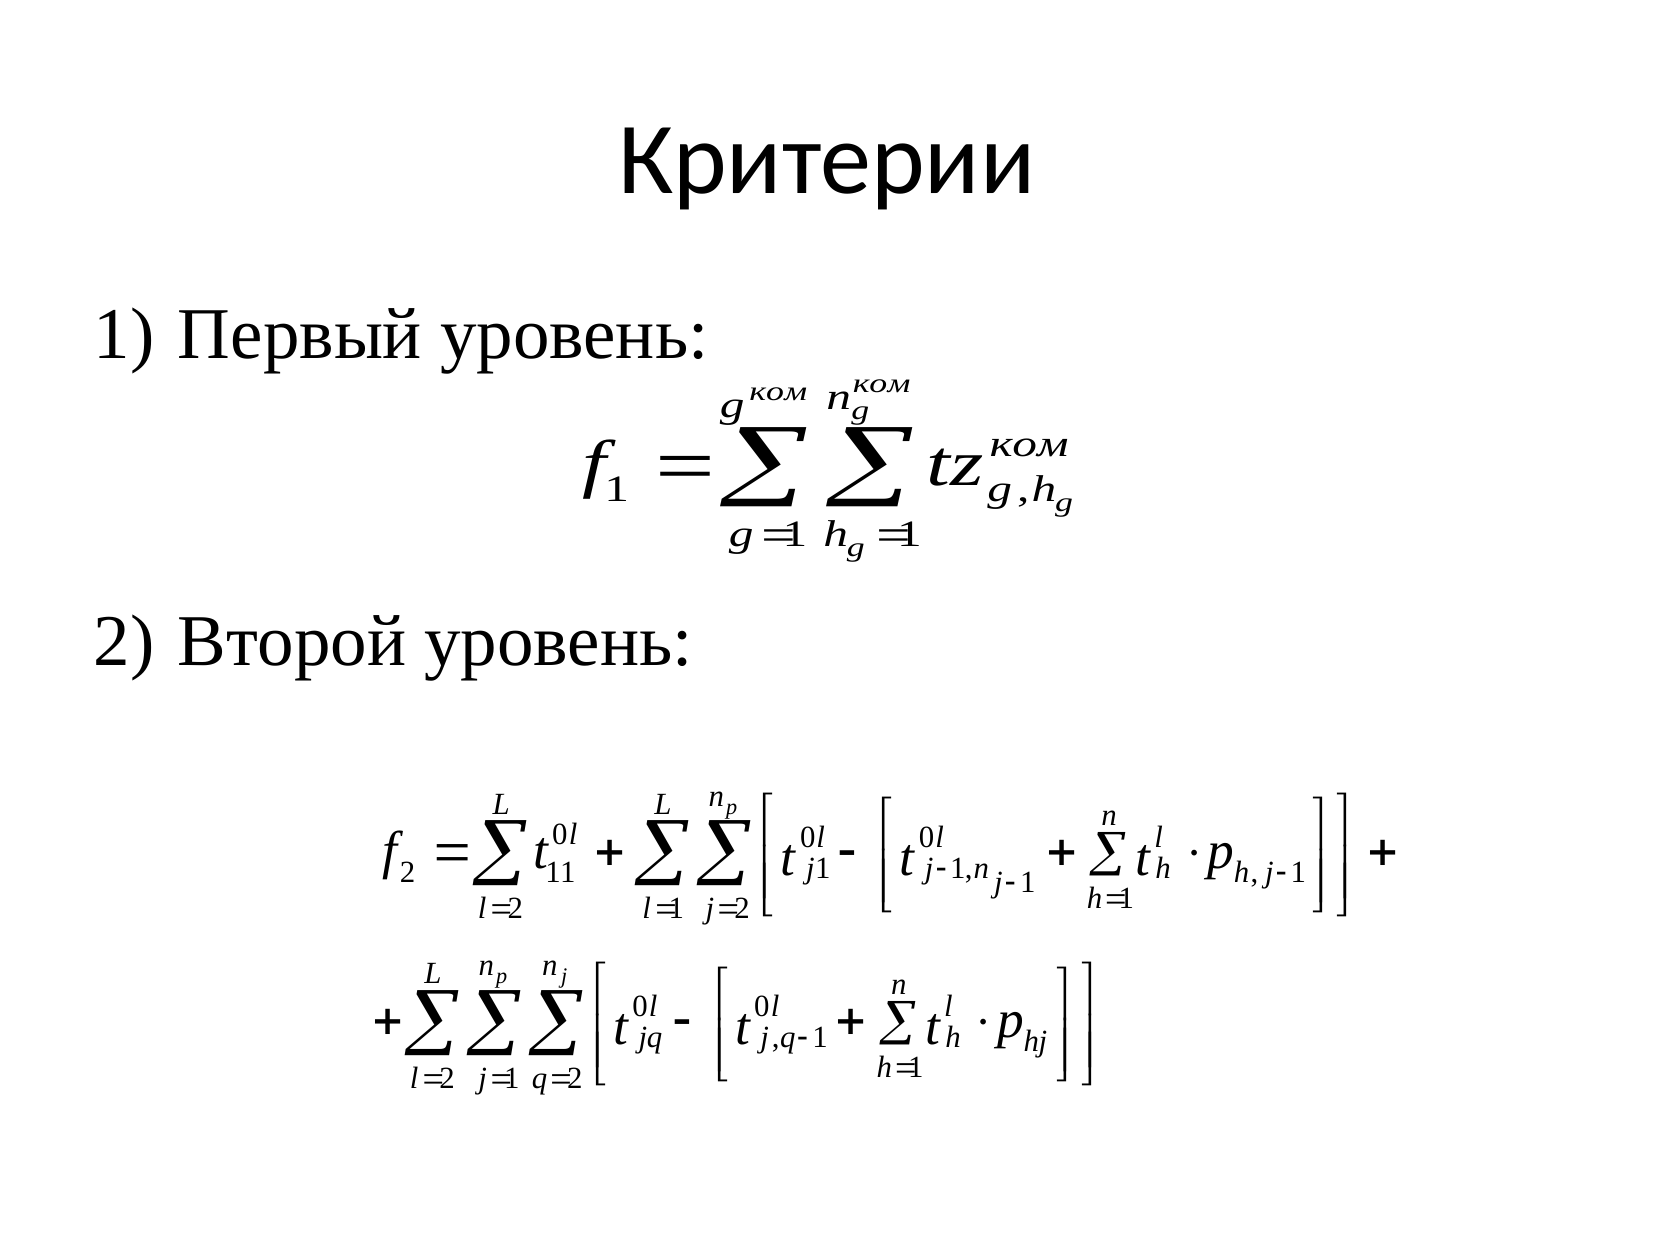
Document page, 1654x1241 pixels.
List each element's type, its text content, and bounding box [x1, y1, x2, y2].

picture [554, 359, 1099, 573]
list Первый уровень: Второй уровень: [77, 277, 1565, 774]
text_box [365, 773, 1405, 1105]
title Критерии [82, 49, 1572, 257]
